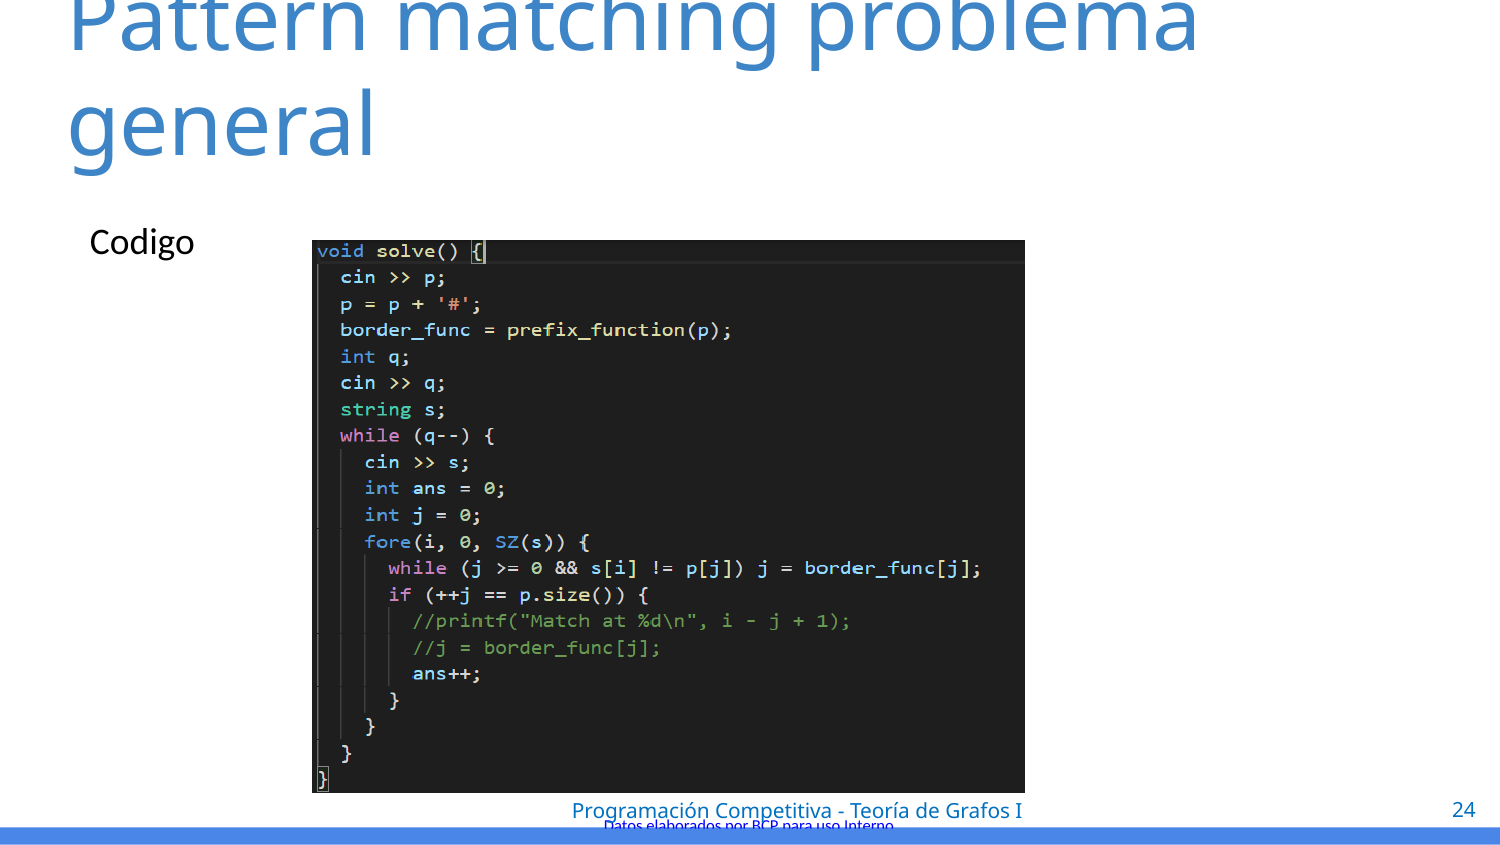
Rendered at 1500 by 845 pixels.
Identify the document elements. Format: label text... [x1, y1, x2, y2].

text_box Codigo [74, 209, 1449, 270]
title Pattern matching problema general [51, 51, 1488, 189]
picture [312, 240, 1026, 794]
